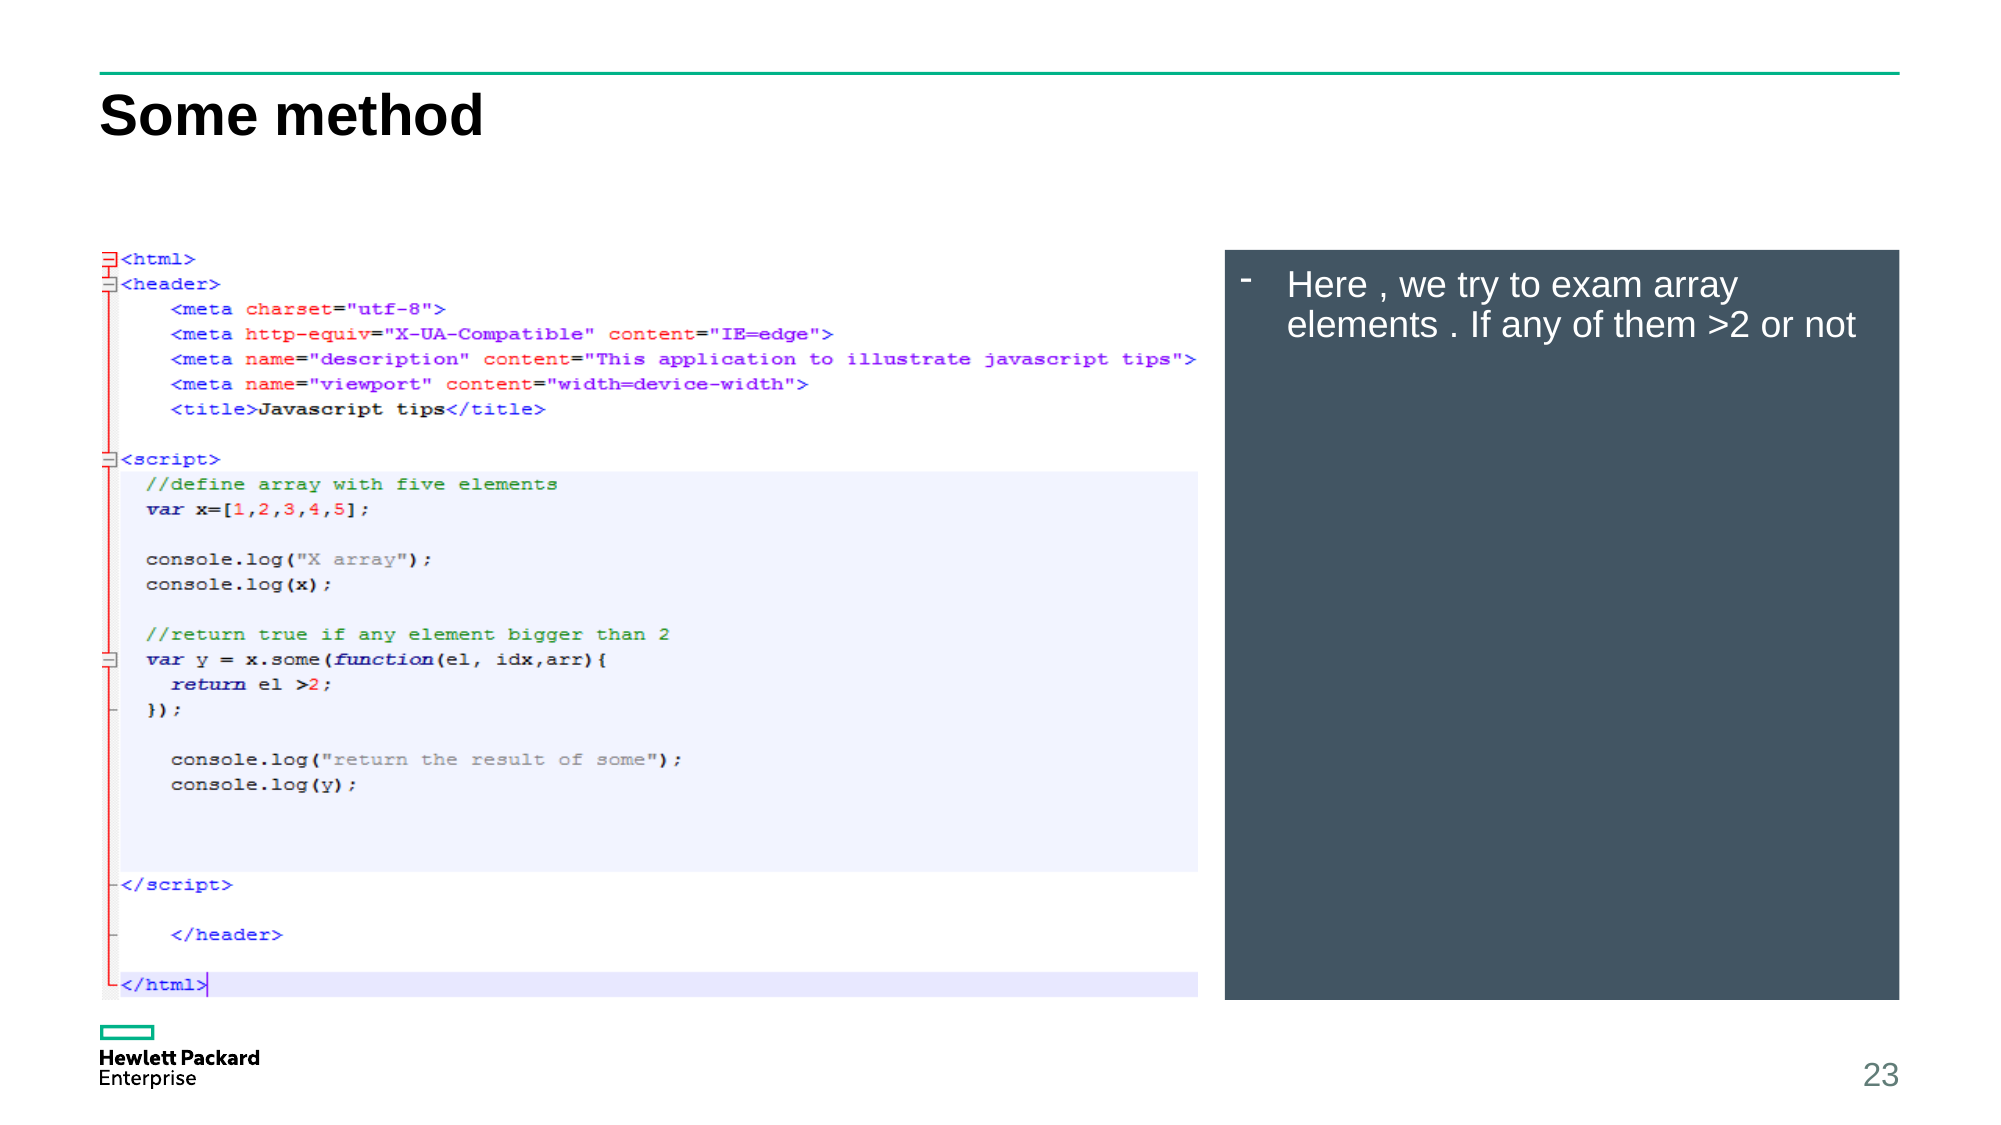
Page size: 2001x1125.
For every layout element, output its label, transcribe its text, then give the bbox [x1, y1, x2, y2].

slide_number 23 [1812, 1054, 1900, 1093]
picture [99, 249, 1200, 1000]
title Some method [99, 85, 1900, 225]
list Here , we try to exam array elements . If any of them >2 or not [1224, 249, 1900, 1000]
